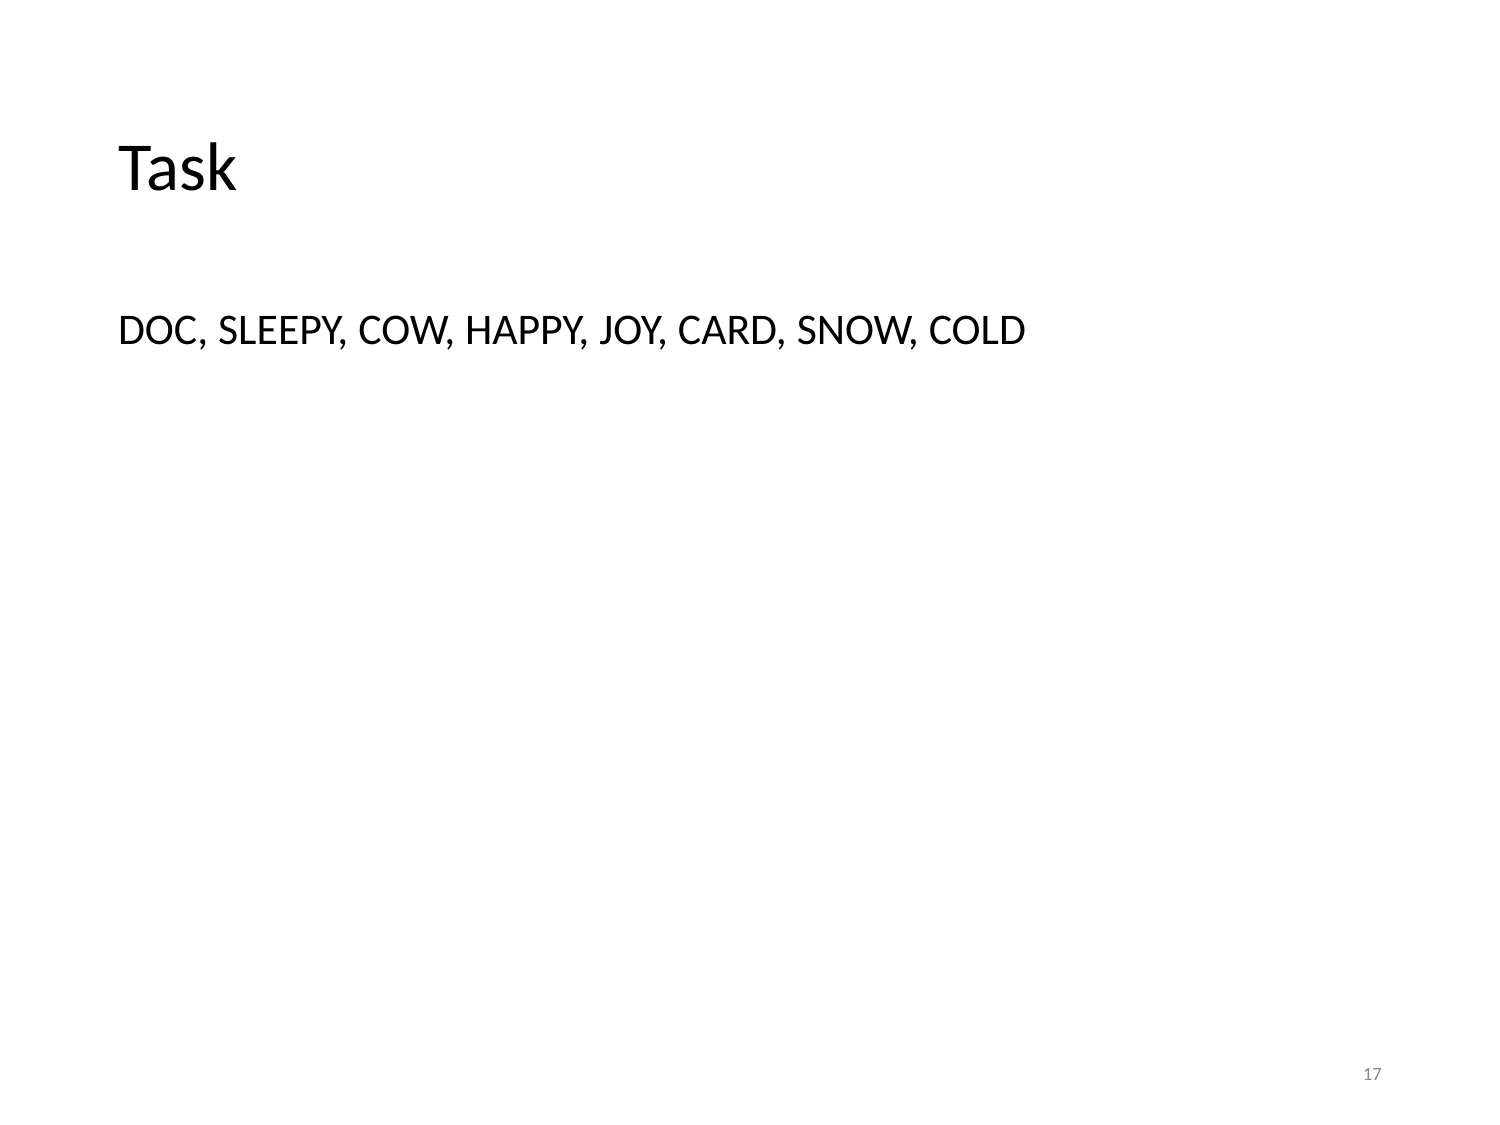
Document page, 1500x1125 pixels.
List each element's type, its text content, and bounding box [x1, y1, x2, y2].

list DOC, SLEEPY, COW, HAPPY, JOY, CARD, SNOW, COLD [103, 299, 1397, 1014]
title Task [103, 59, 1397, 278]
slide_number ‹#› [1059, 1042, 1397, 1103]
